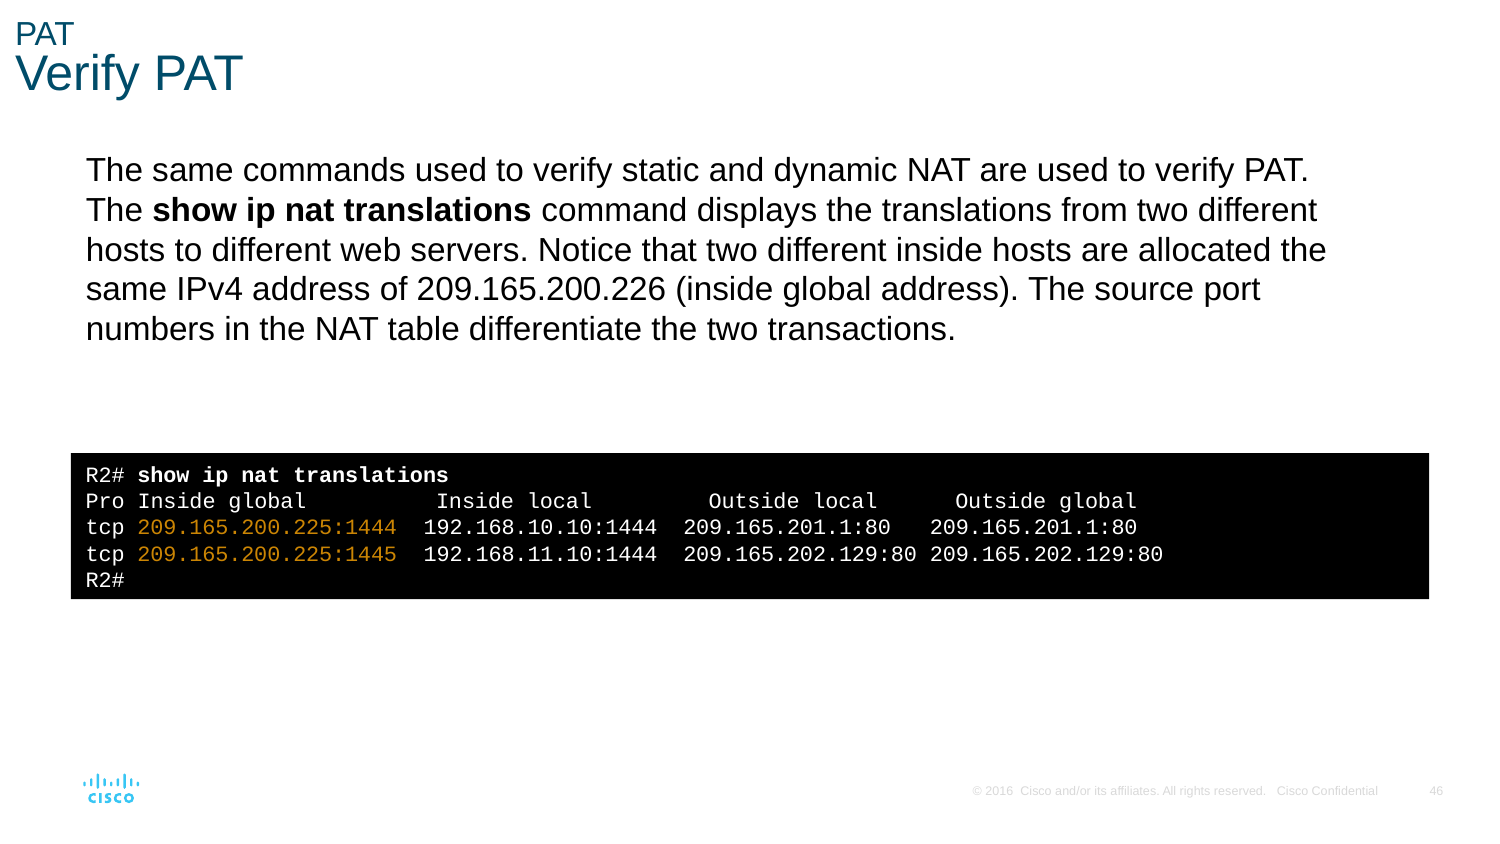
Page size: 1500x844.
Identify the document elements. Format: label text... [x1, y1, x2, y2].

text_box R2# show ip nat translations Pro Inside global Inside local Outside local Outside global tcp 209.165.200.225:1444 192.168.10.10:1444 209.165.201.1:80 209.165.201.1:80 tcp 209.165.200.225:1445 192.168.11.10:1444 209.165.202.129:80 209.165.202.129:80 R2# [70, 453, 1430, 600]
title PAT Verify PAT [0, 0, 1369, 121]
list The same commands used to verify static and dynamic NAT are used to verify PAT. The show ip nat translations command displays the translations from two different hosts to different web servers. Notice that two different inside hosts are allocated the same IPv4 address of 209.165.200.226 (inside global address). The source port numbers in the NAT table differentiate the two transactions. [70, 140, 1369, 391]
